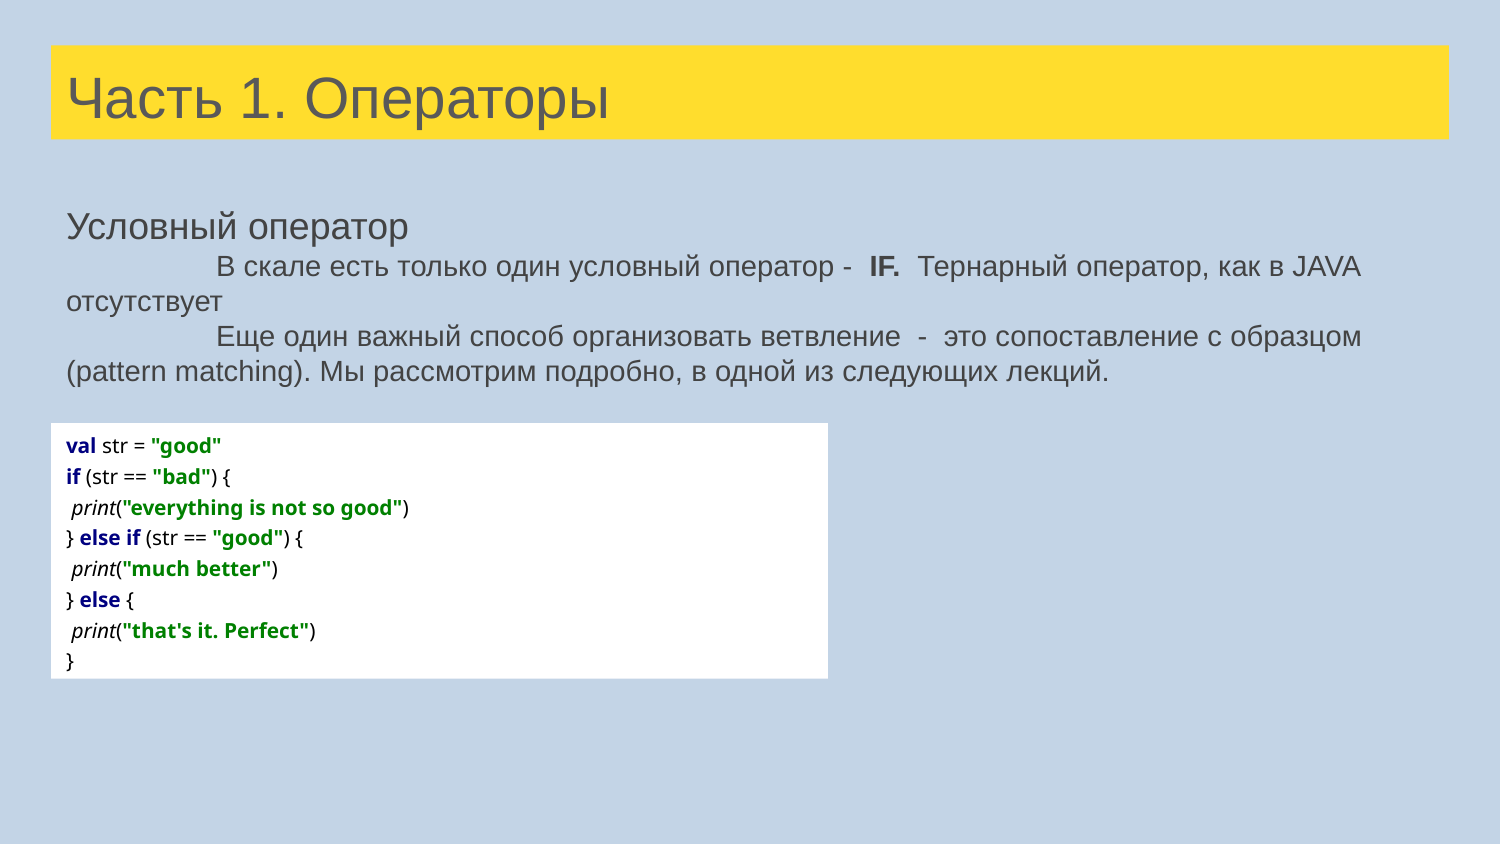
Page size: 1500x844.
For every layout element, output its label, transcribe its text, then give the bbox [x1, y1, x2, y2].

text_box Условный оператор В скале есть только один условный оператор - IF. Тернарный оператор, как в JAVA отсутствует Еще один важный способ организовать ветвление - это сопоставление с образцом (pattern matching). Мы рассмотрим подробно, в одной из следующих лекций. [51, 187, 1449, 386]
title Часть 1. Операторы [51, 45, 1449, 140]
text_box val str = "good" if (str == "bad") { print("everything is not so good") } else if (str == "good") { print("much better") } else { print("that's it. Perfect") } [51, 423, 828, 679]
